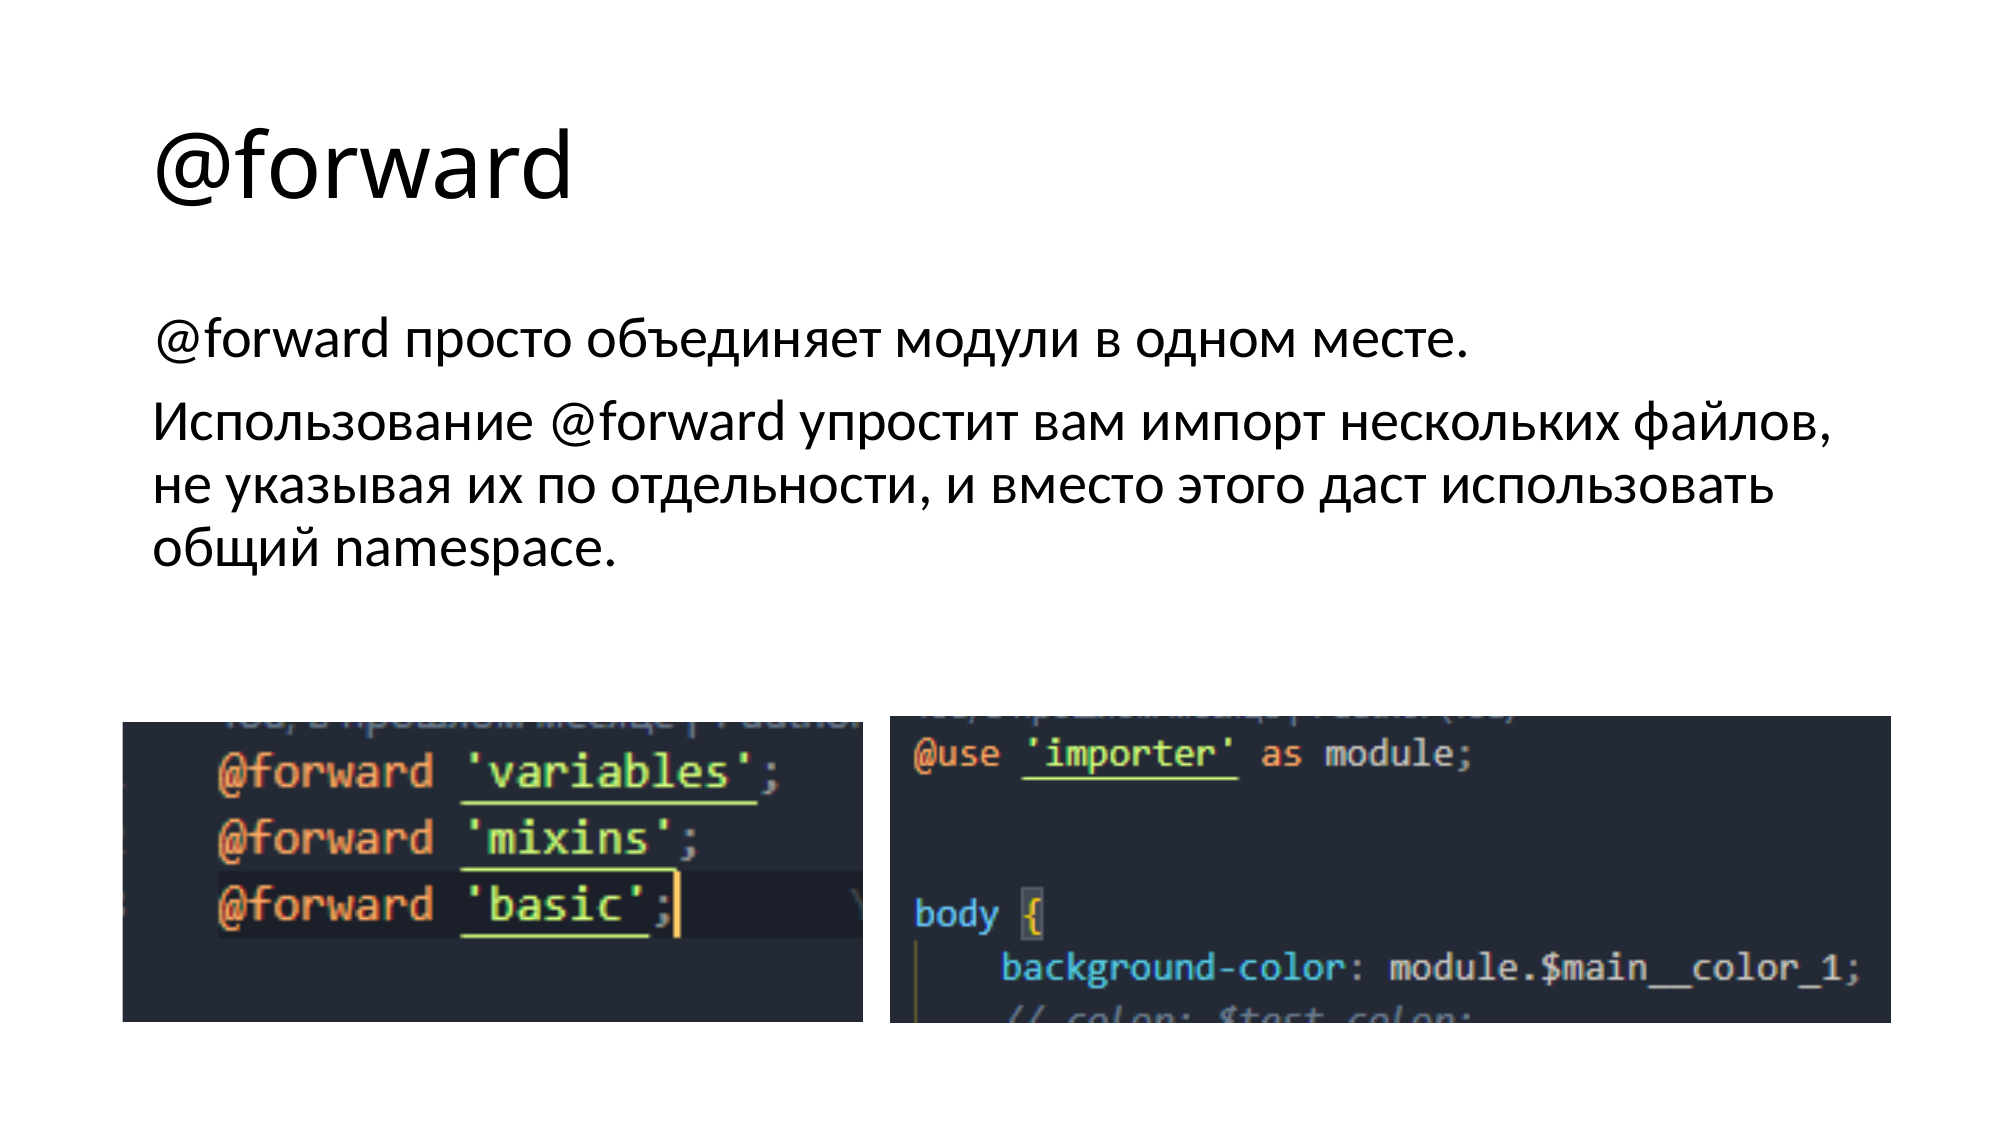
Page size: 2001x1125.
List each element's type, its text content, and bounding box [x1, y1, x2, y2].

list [890, 716, 1891, 1023]
text_box @forward просто объединяет модули в одном месте. Использование @forward упростит вам импорт нескольких файлов, не указывая их по отдельности, и вместо этого даст использовать общий namespace. [137, 299, 1863, 667]
title @forward [137, 59, 1863, 278]
picture [122, 717, 863, 1022]
